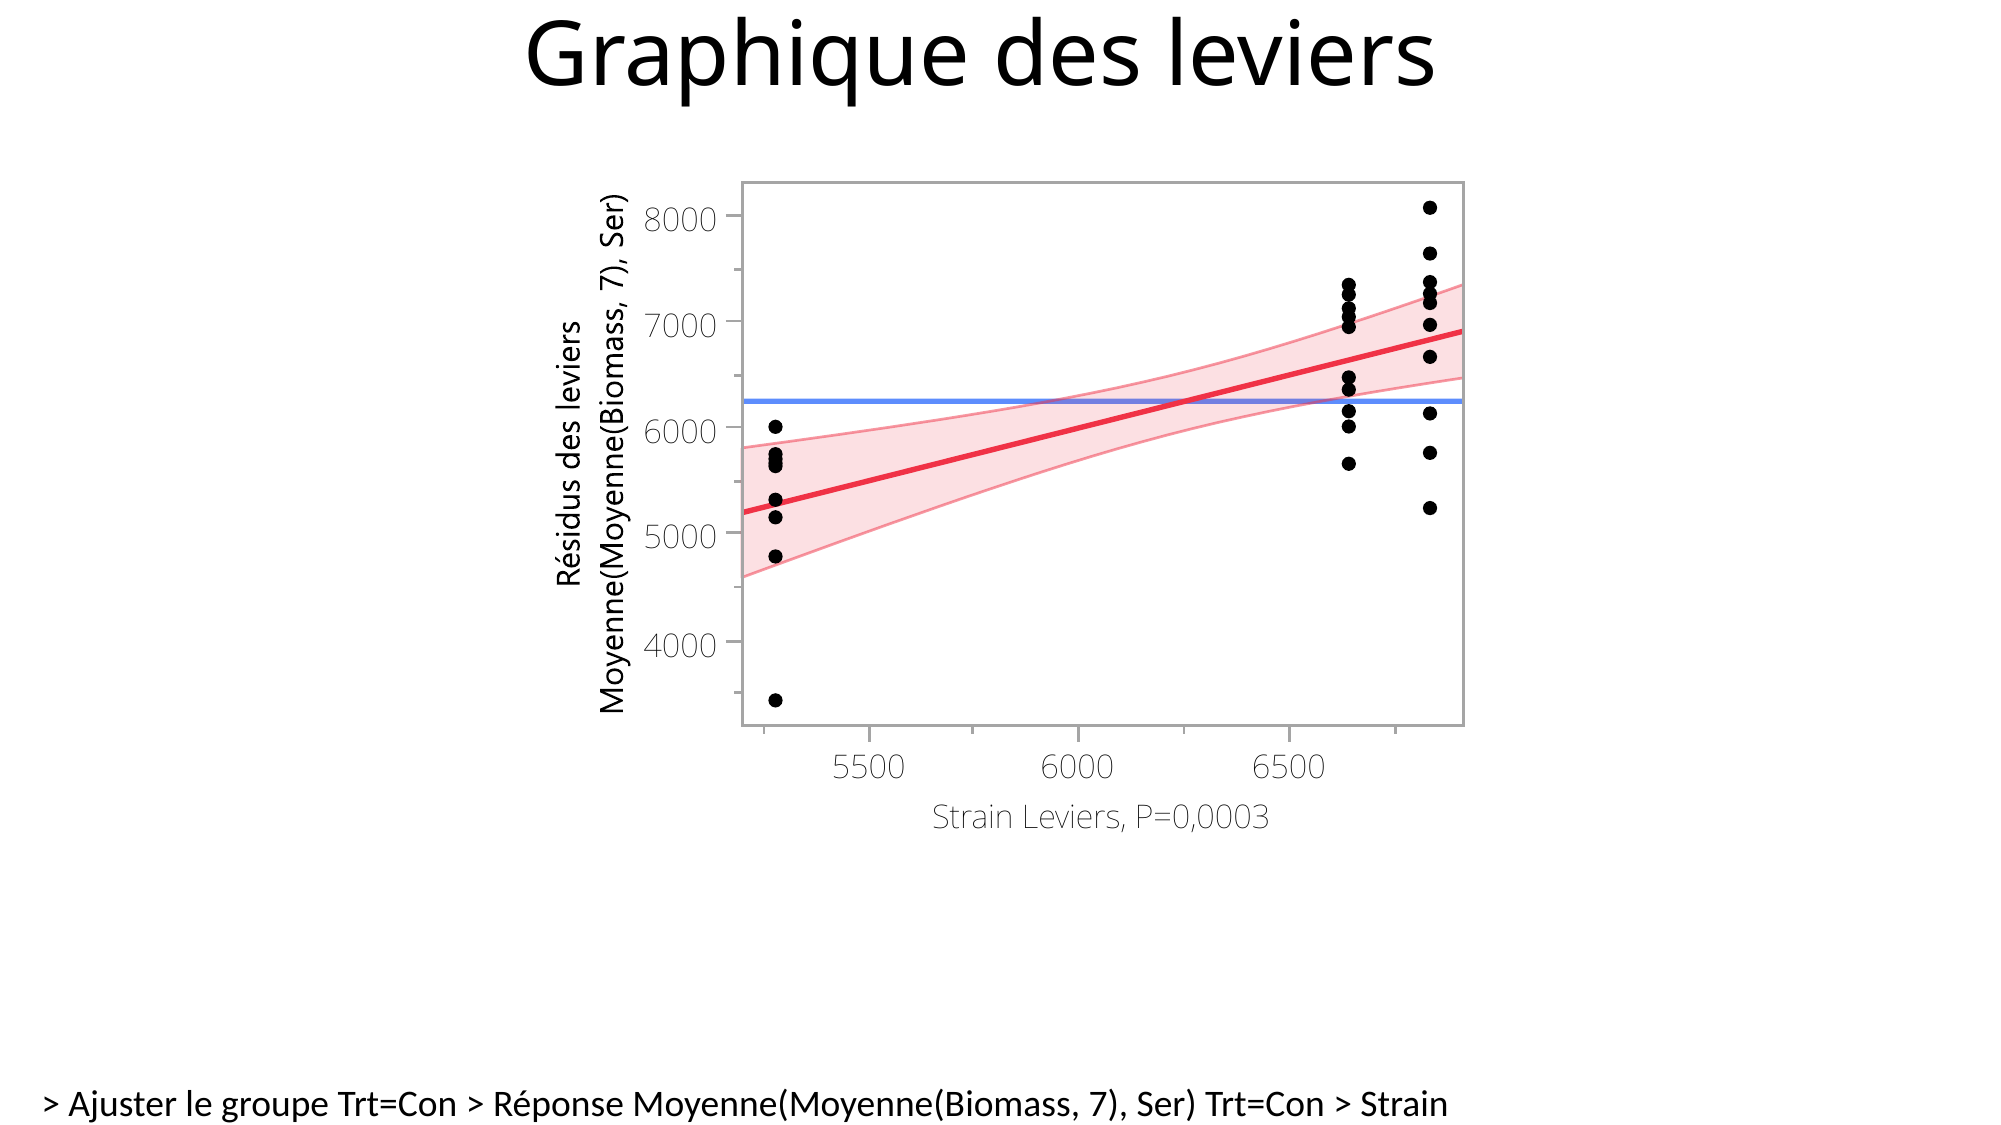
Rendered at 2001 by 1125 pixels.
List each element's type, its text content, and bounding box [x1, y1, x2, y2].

picture [528, 158, 1510, 864]
text_box > Ajuster le groupe Trt=Con > Réponse Moyenne(Moyenne(Biomass, 7), Ser) Trt=Con > Strain [41, 1079, 1451, 1125]
title Graphique des leviers [0, 0, 1963, 113]
